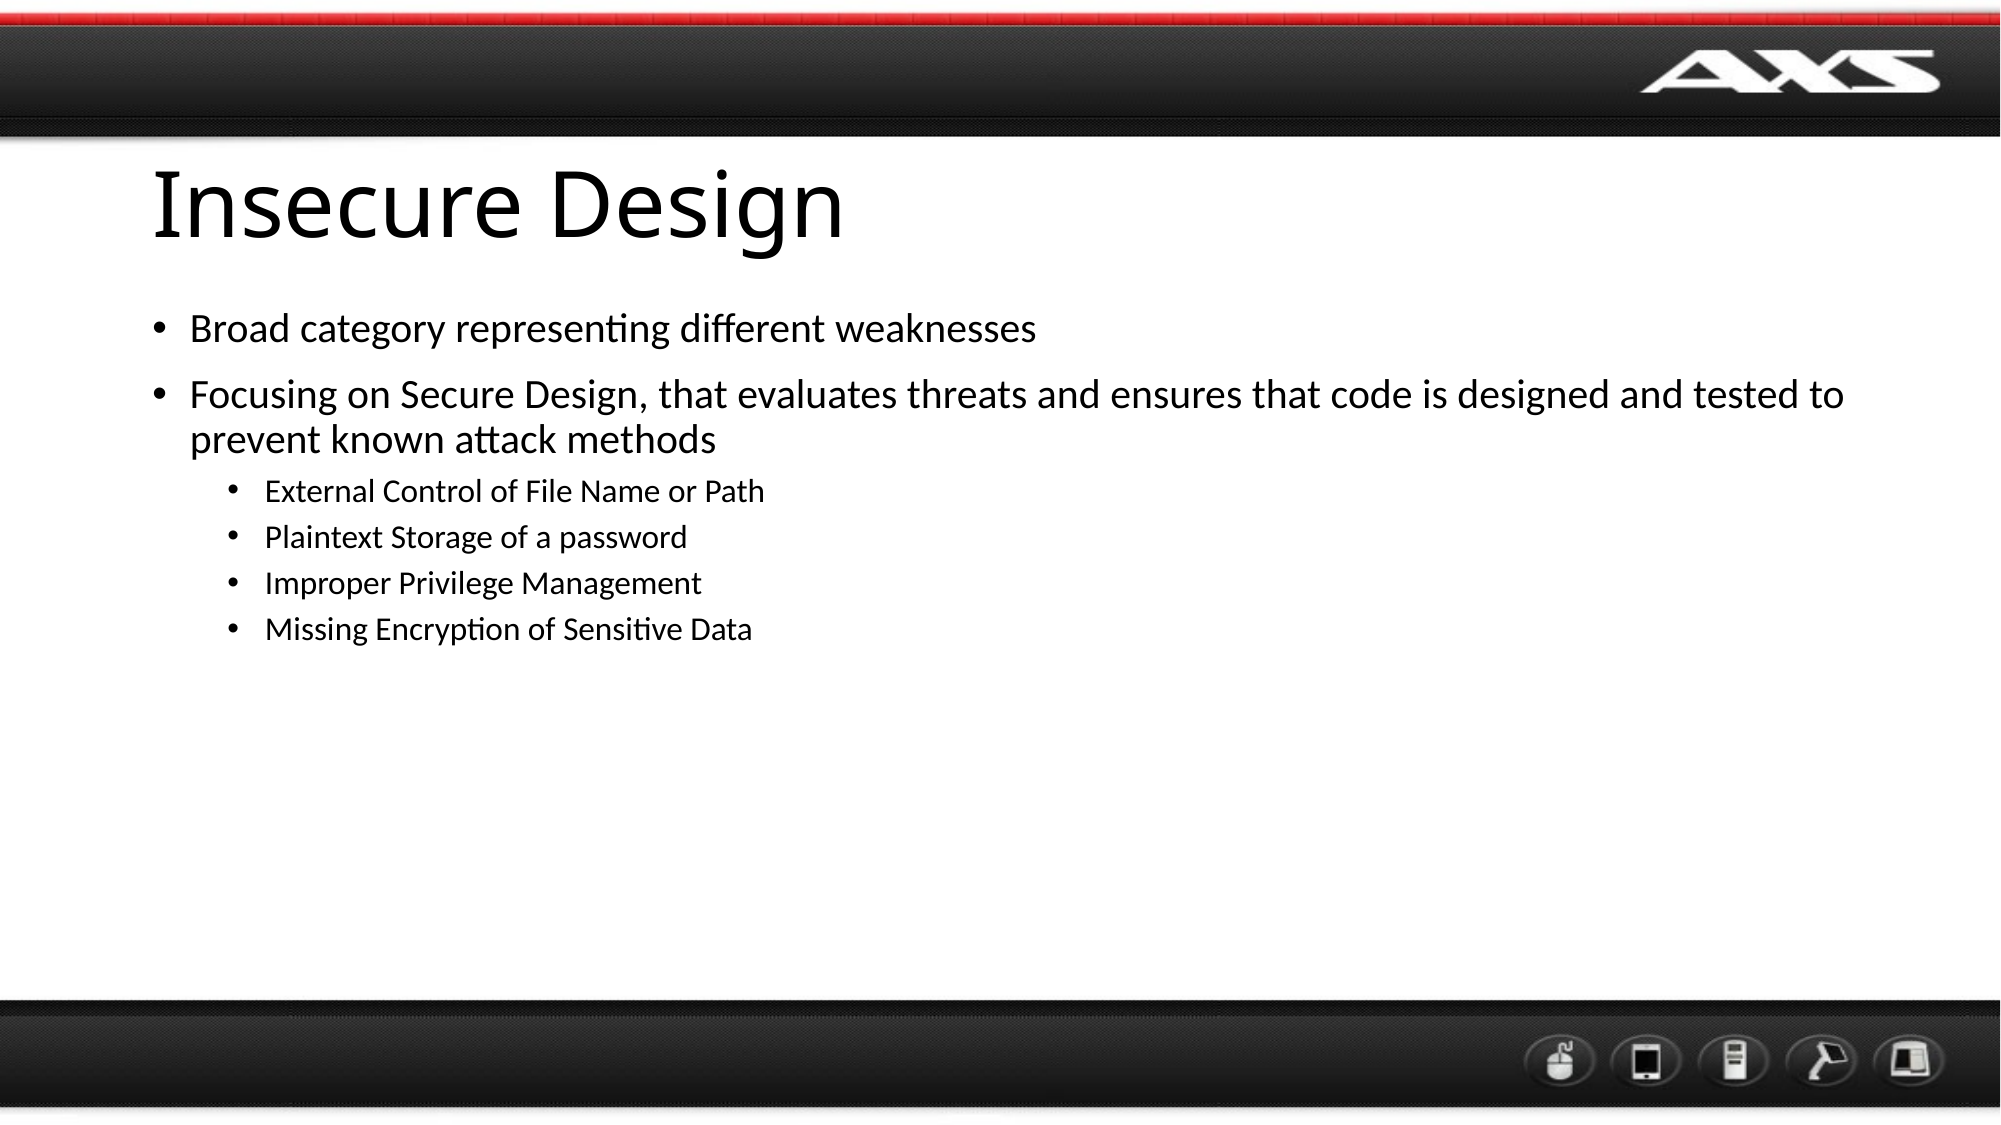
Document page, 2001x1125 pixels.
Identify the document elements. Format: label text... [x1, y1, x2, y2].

picture [0, 0, 2001, 1125]
list Broad category representing different weaknesses Focusing on Secure Design, that evaluates threats and ensures that code is designed and tested to prevent known attack methods External Control of File Name or Path Plaintext Storage of a password Improper Privilege Management Missing Encryption of Sensitive Data [137, 299, 1863, 1014]
title Insecure Design [137, 139, 1863, 278]
